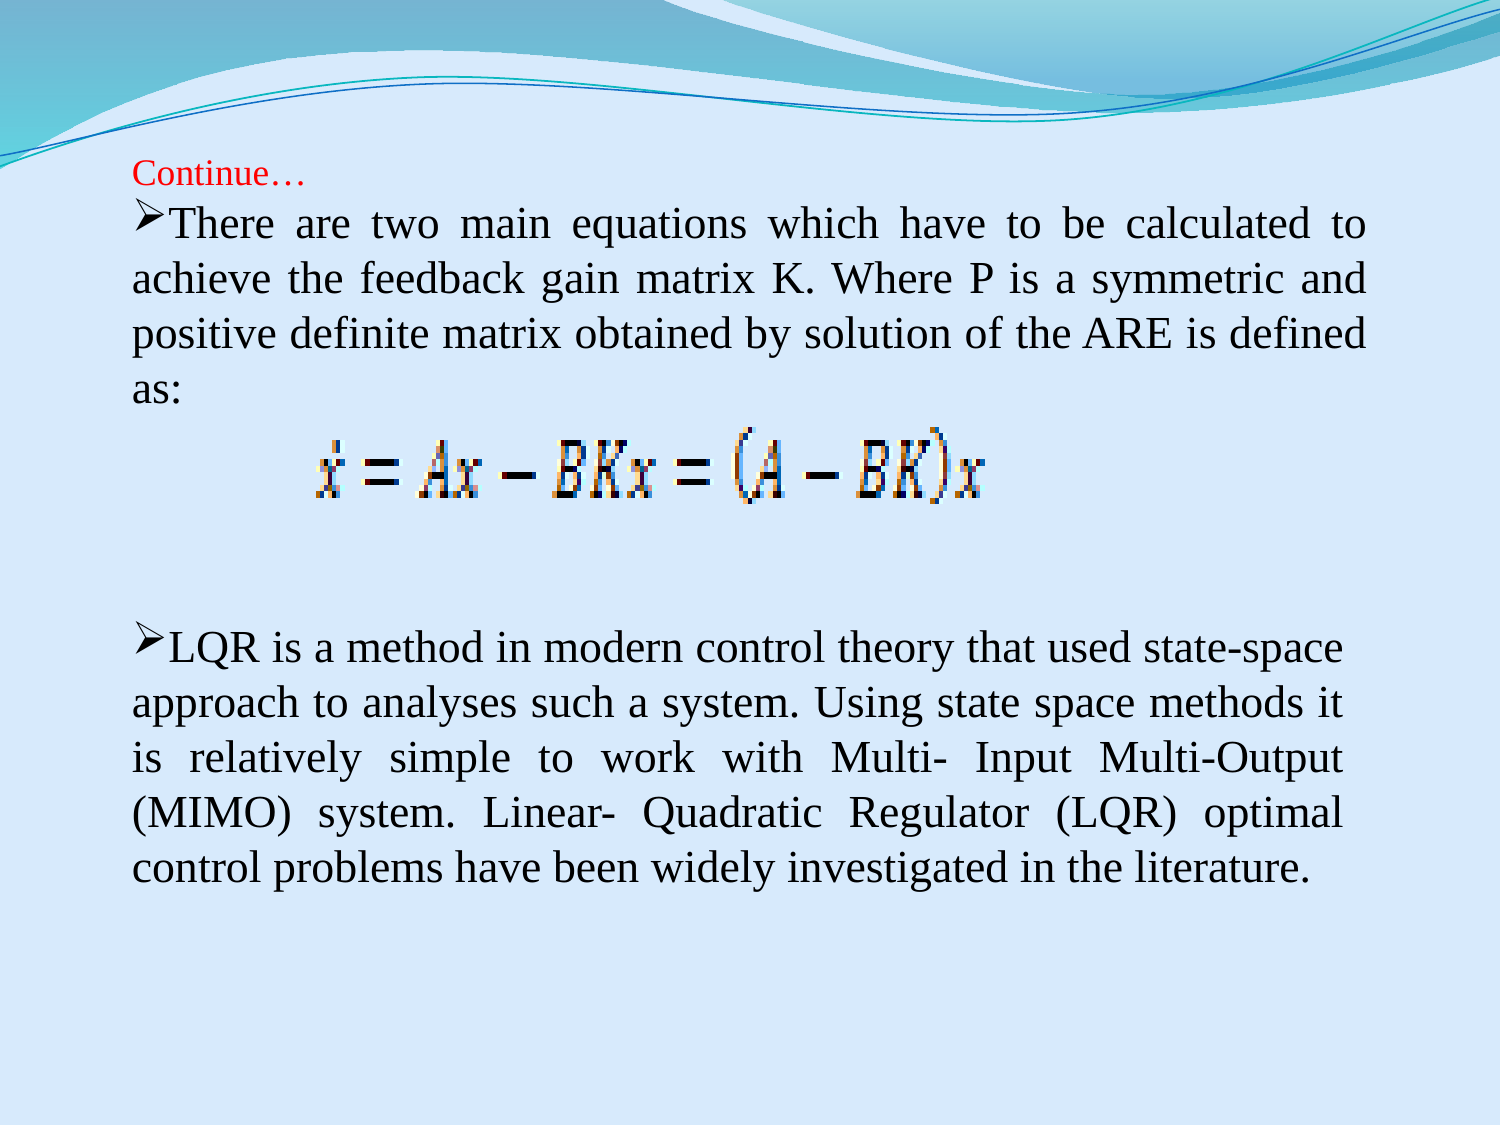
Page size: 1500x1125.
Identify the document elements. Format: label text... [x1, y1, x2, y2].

text_box Continue… There are two main equations which have to be calculated to achieve the feedback gain matrix K. Where P is a symmetric and positive definite matrix obtained by solution of the ARE is defined as: [117, 140, 1383, 421]
text_box LQR is a method in modern control theory that used state-space approach to analyses such a system. Using state space methods it is relatively simple to work with Multi- Input Multi-Output (MIMO) system. Linear- Quadratic Regulator (LQR) optimal control problems have been widely investigated in the literature. [117, 609, 1360, 899]
picture [316, 421, 985, 538]
